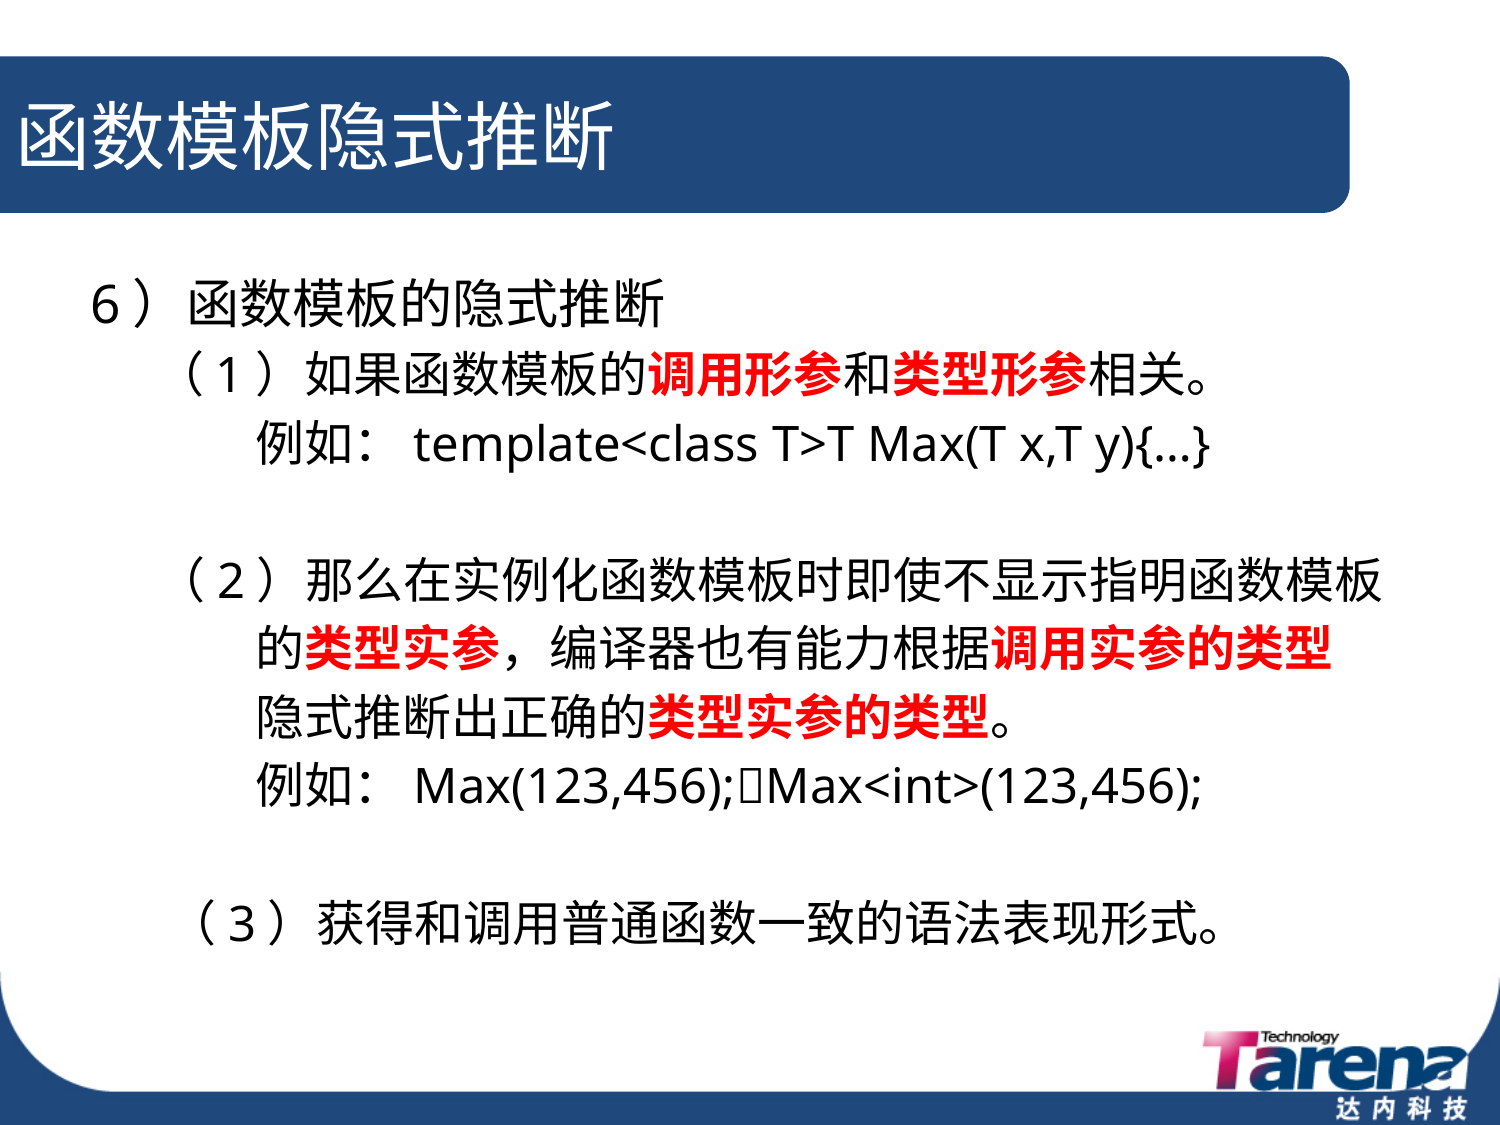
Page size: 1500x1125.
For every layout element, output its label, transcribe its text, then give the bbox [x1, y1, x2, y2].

list 6）函数模板的隐式推断 （1）如果函数模板的调用形参和类型形参相关。 例如：template<class T>T Max(T x,T y){…} （2）那么在实例化函数模板时即使不显示指明函数模板 的类型实参，编译器也有能力根据调用实参的类型 隐式推断出正确的类型实参的类型。 例如：Max(123,456);Max<int>(123,456); （3）获得和调用普通函数一致的语法表现形式。 [74, 262, 1426, 1006]
title 函数模板隐式推断 [0, 58, 1346, 212]
picture [0, 0, 1500, 1125]
